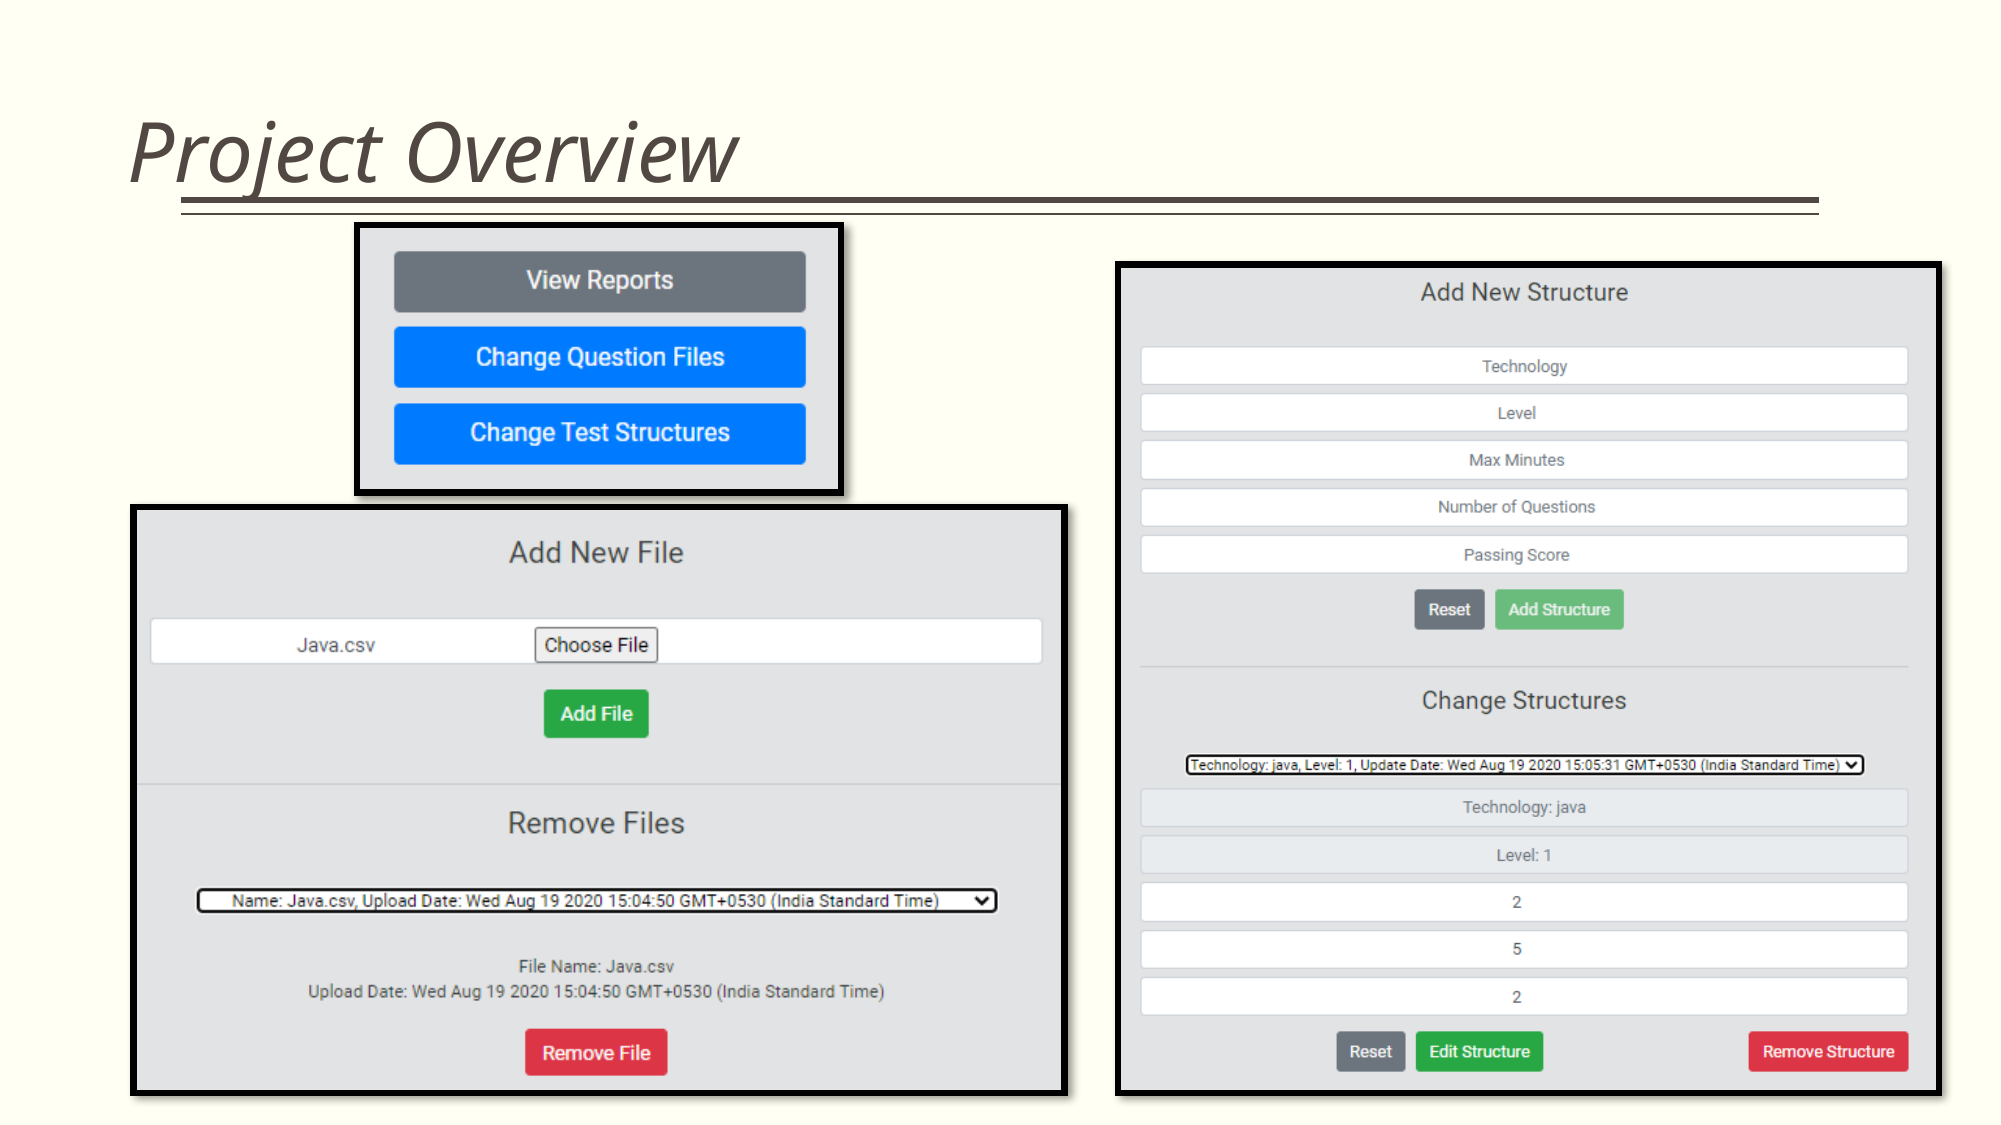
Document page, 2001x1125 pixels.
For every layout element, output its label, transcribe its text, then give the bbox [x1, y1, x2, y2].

text_box Project Overview [113, 91, 753, 207]
picture [1121, 267, 1936, 1090]
picture [136, 509, 1062, 1090]
picture [359, 228, 839, 490]
